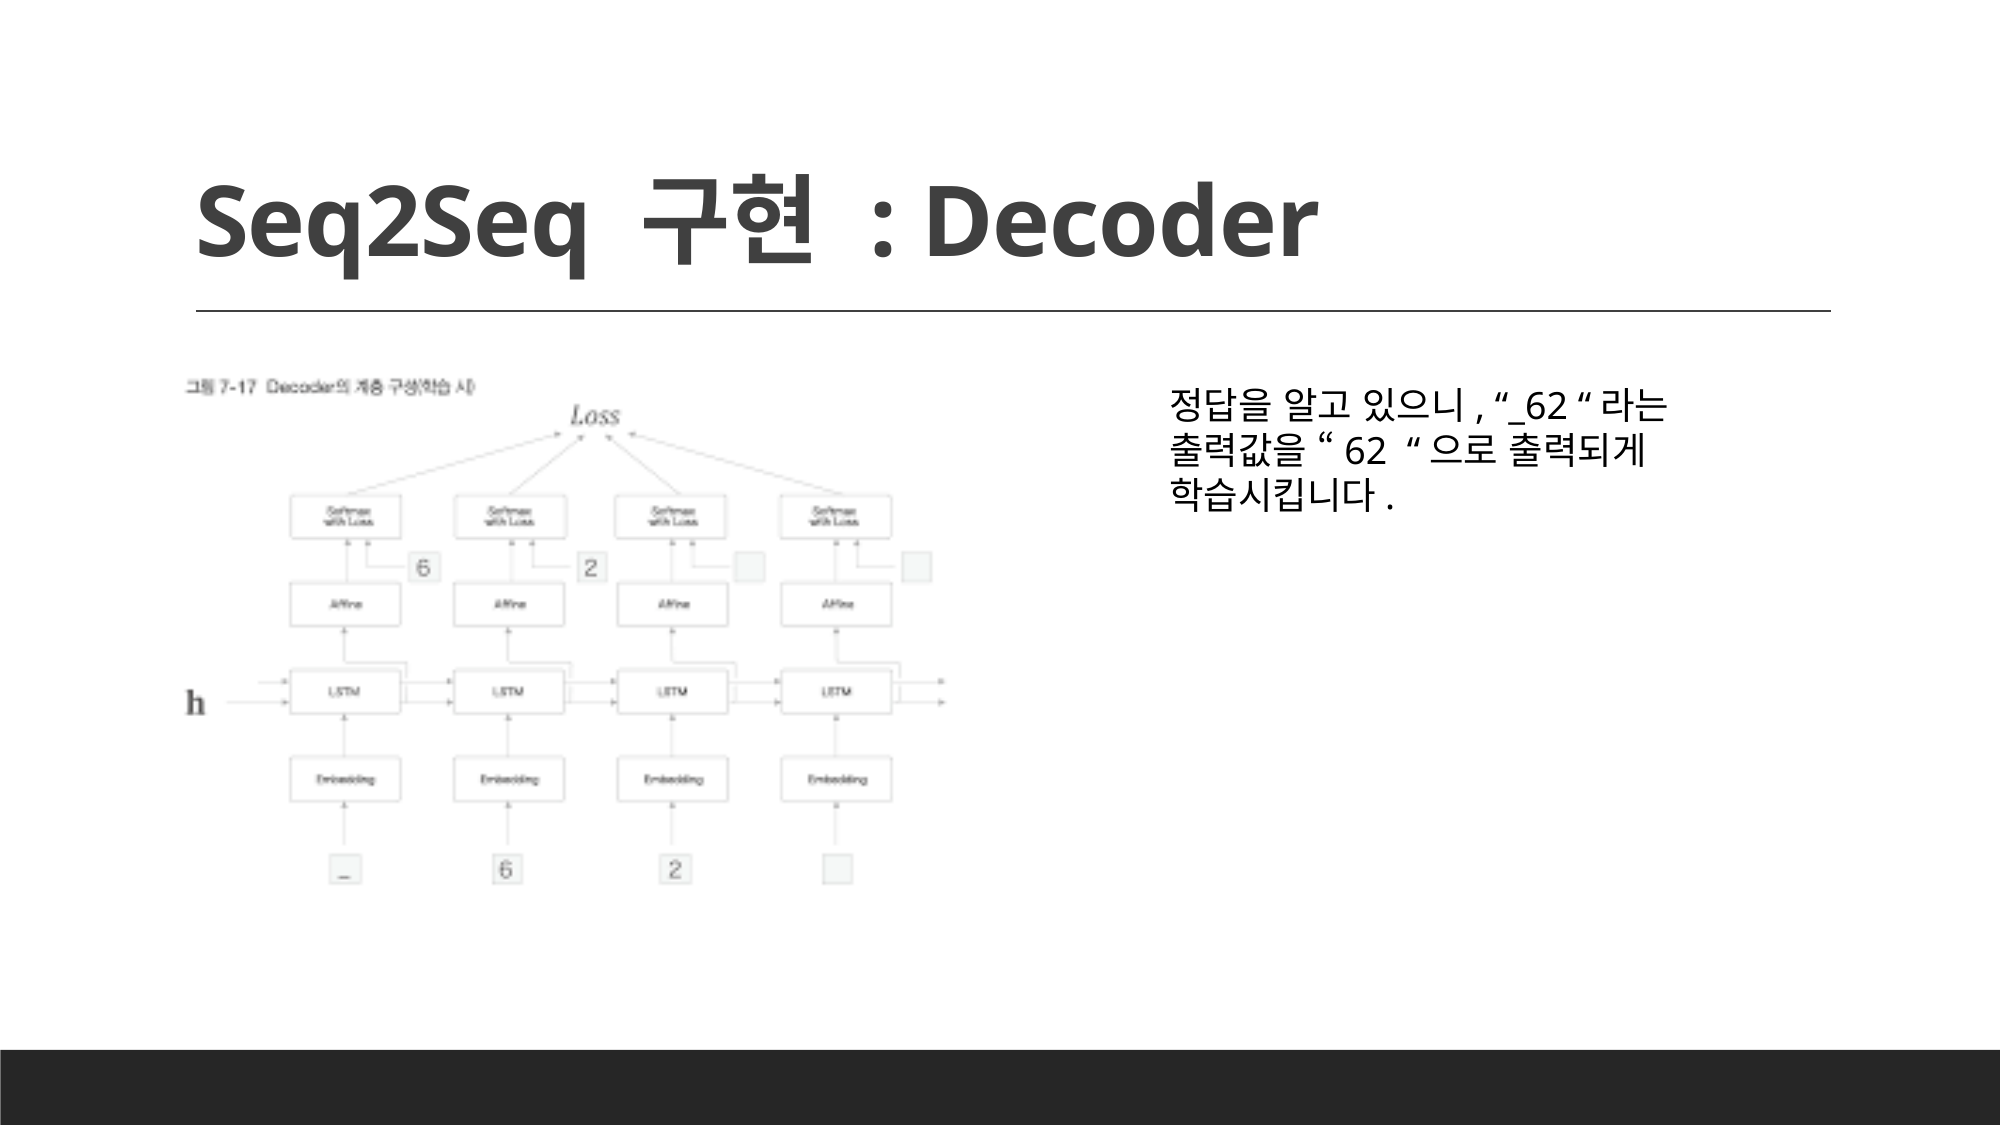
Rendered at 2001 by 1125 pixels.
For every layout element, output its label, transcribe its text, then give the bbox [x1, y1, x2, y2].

picture [179, 374, 954, 895]
title Seq2Seq 구현 : Decoder [180, 47, 1830, 285]
text_box 정답을 알고 있으니, “_62 “라는 출력값을 “62 “으로 출력되게 학습시킵니다. [1154, 374, 1809, 525]
